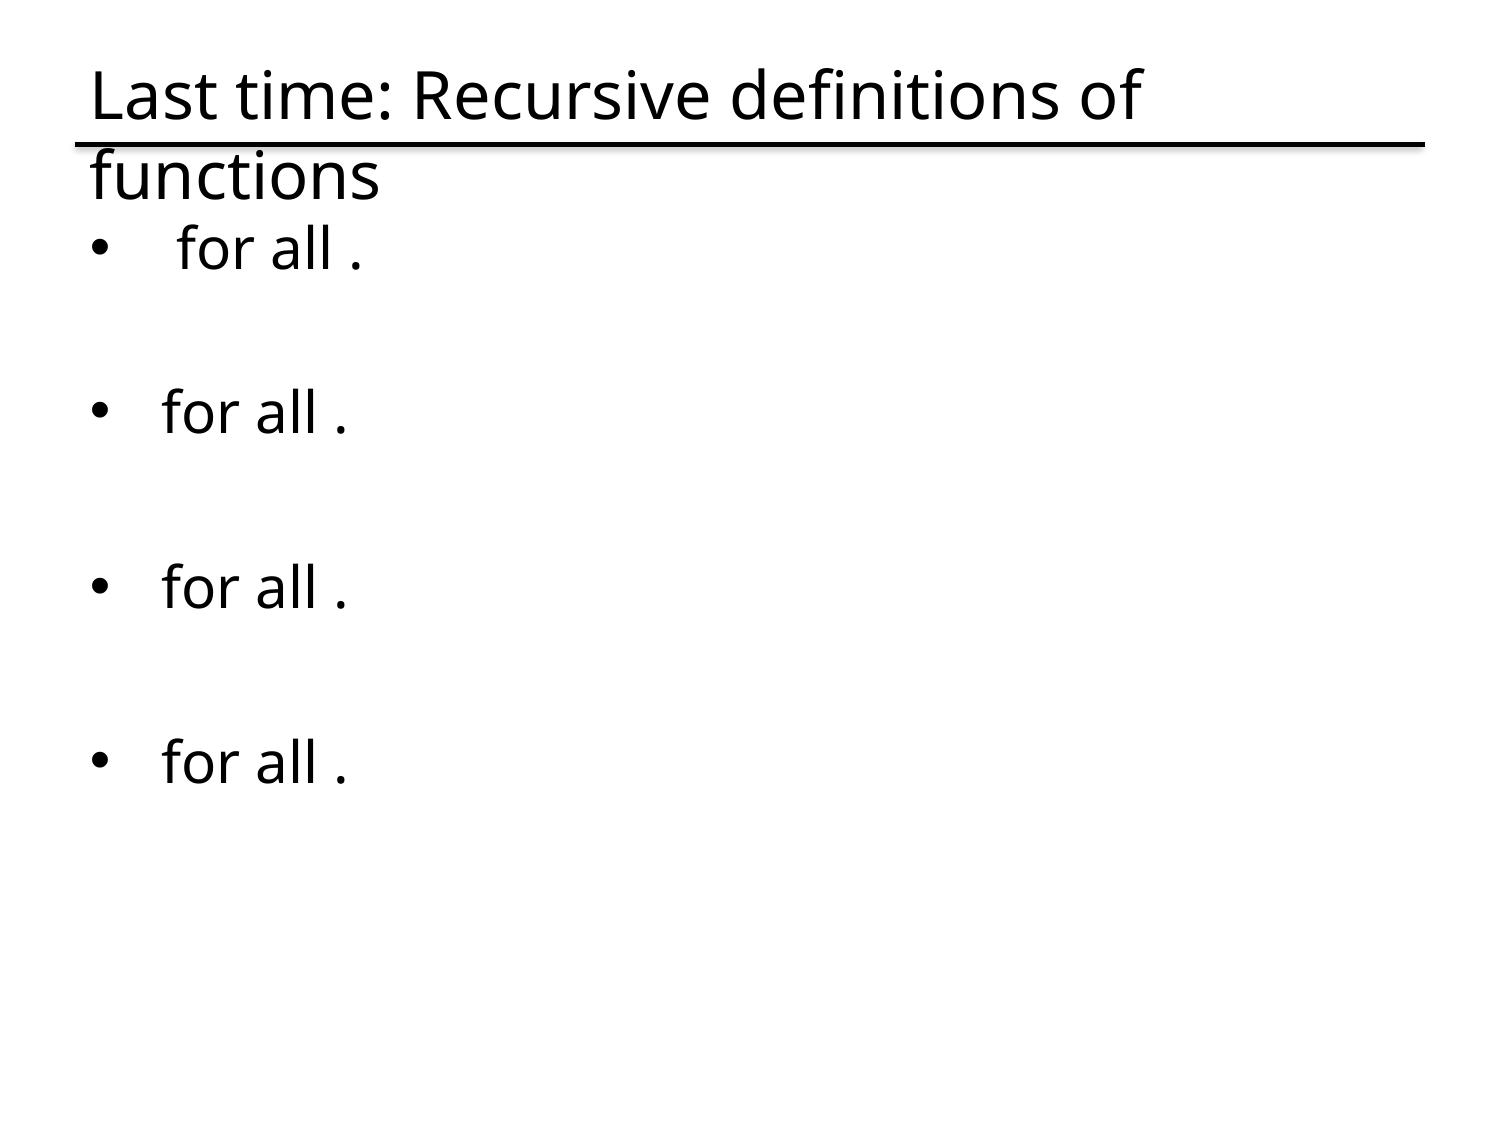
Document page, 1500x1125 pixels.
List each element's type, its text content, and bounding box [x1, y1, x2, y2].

title Last time: Recursive definitions of functions [75, 45, 1425, 145]
